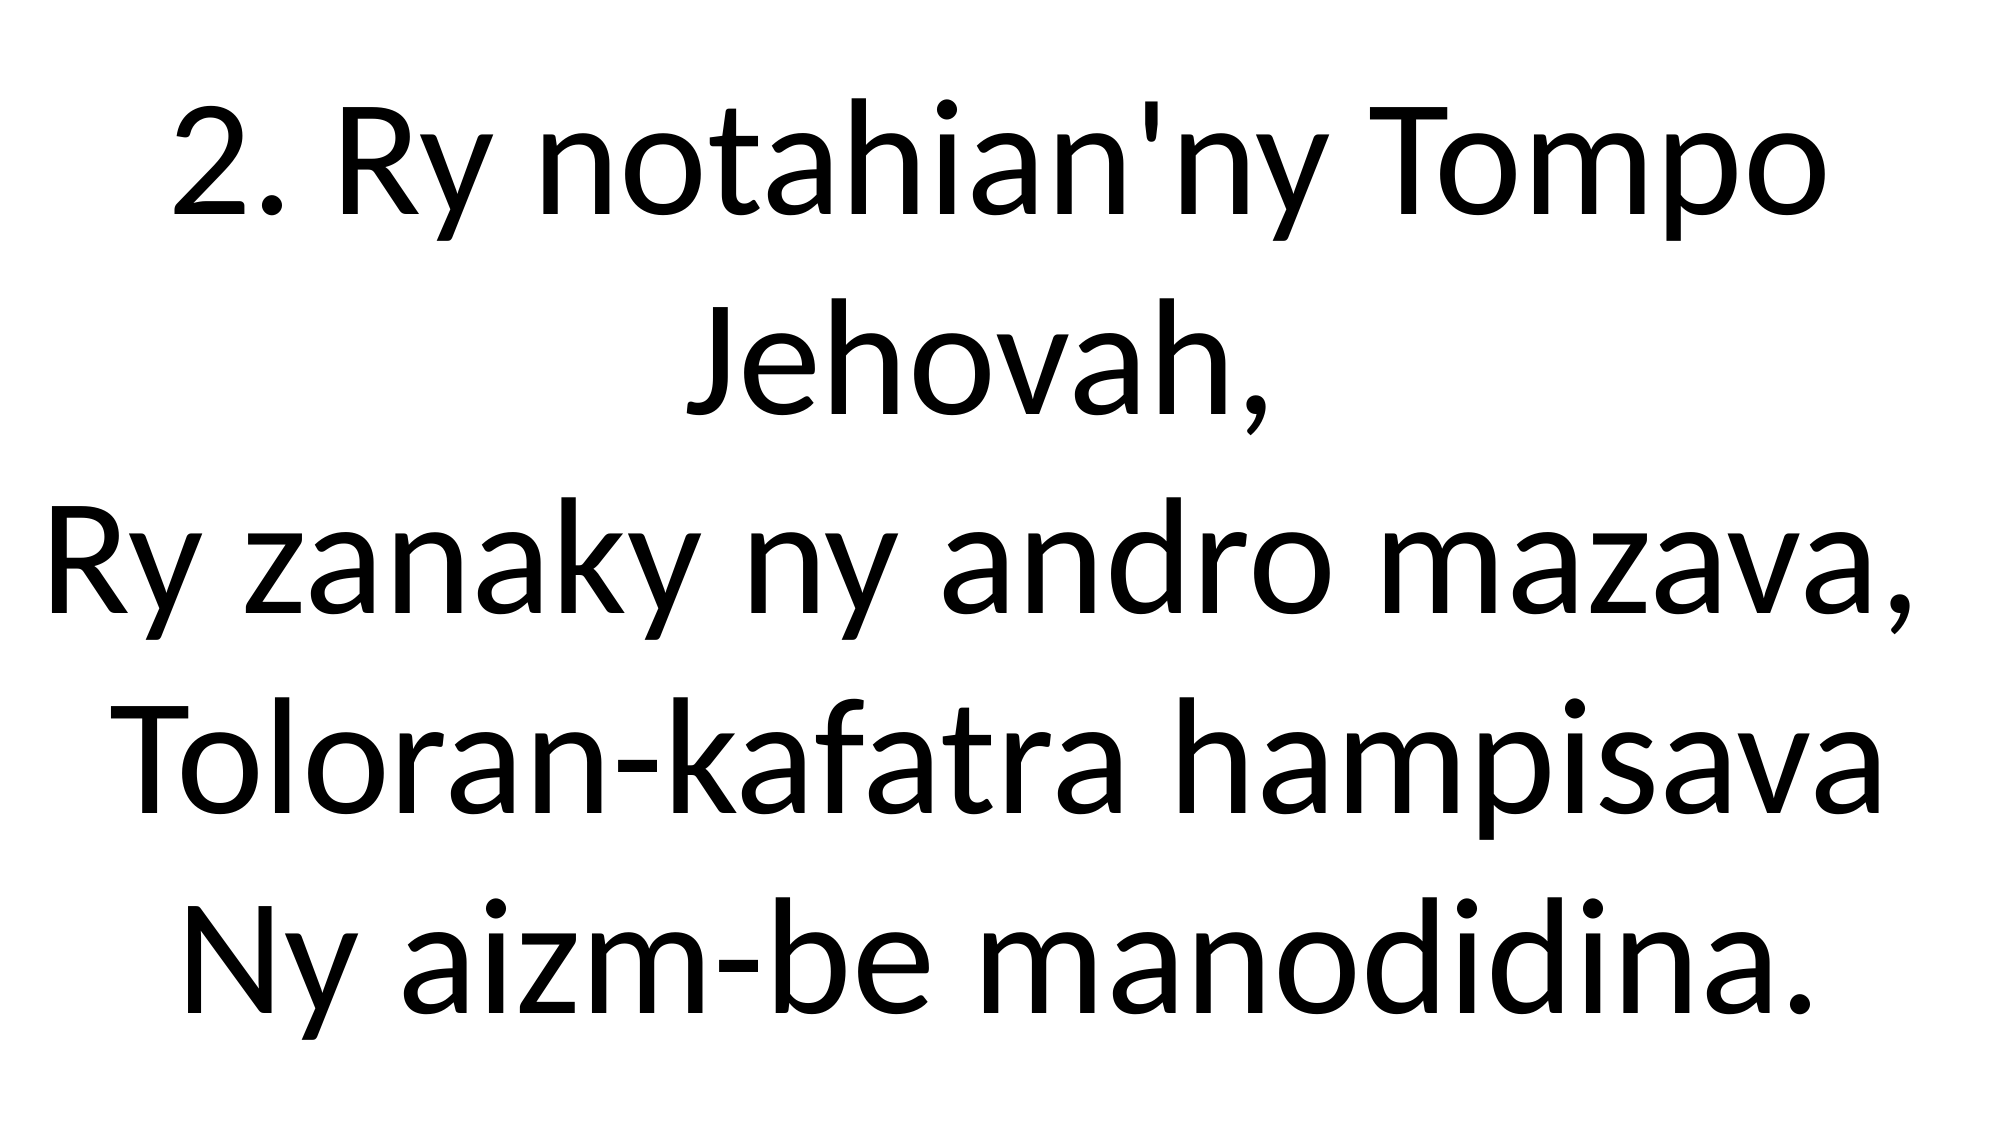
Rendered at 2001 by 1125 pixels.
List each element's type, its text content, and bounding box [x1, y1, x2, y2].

text_box 2. Ry notahian'ny Tompo Jehovah, Ry zanaky ny andro mazava, Toloran-kafatra hampisava Ny aizm-be manodidina. [0, 40, 2000, 1055]
